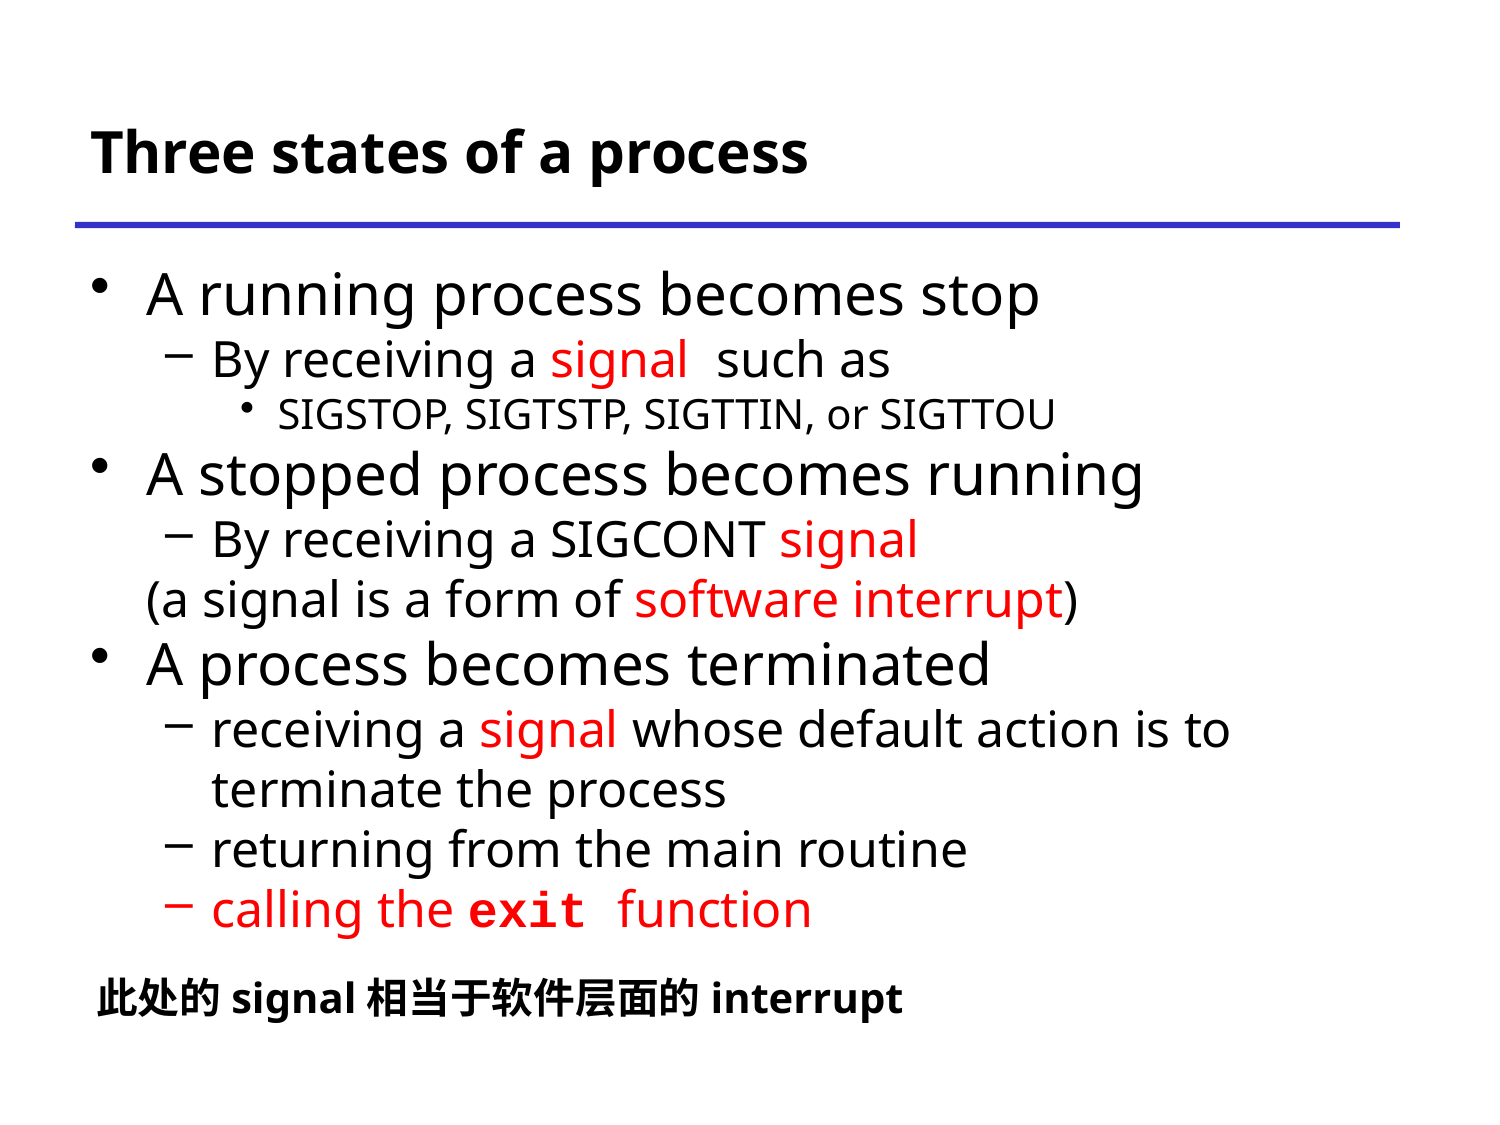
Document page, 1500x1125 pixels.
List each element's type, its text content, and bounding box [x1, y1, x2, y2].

title Three states of a process [74, 74, 1401, 226]
list A running process becomes stop By receiving a signal such as SIGSTOP, SIGTSTP, SIGTTIN, or SIGTTOU A stopped process becomes running By receiving a SIGCONT signal (a signal is a form of software interrupt) A process becomes terminated receiving a signal whose default action is to terminate the process returning from the main routine calling the exit function [74, 249, 1476, 976]
text_box 此处的signal相当于软件层面的interrupt [81, 964, 919, 1030]
